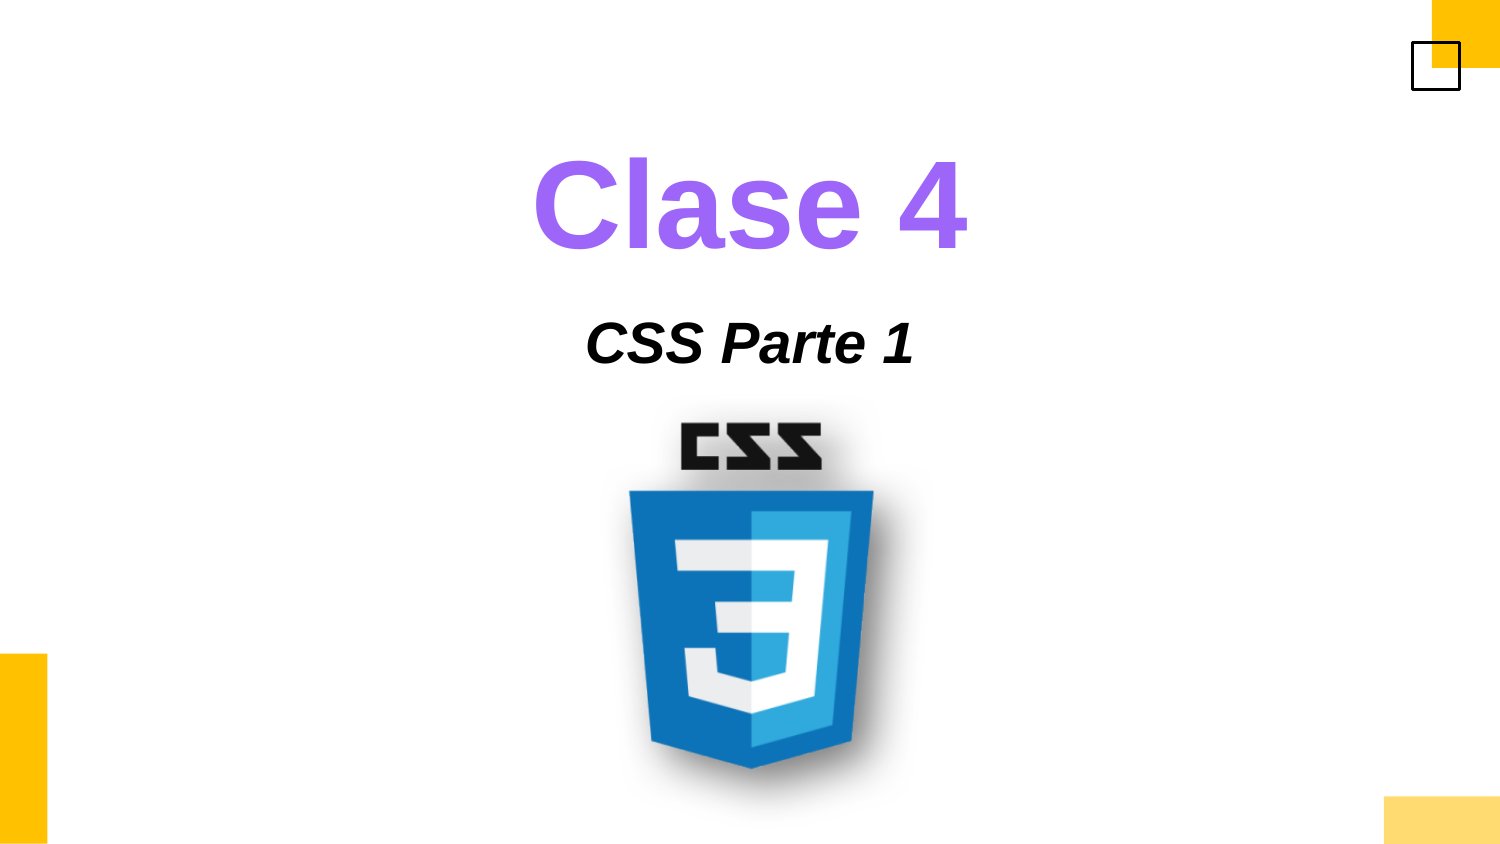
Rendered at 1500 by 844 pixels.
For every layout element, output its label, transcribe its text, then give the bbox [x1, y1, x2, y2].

text_box CSS Parte 1 [0, 297, 1500, 383]
text_box Clase 4 [0, 120, 1500, 296]
picture [605, 395, 895, 797]
